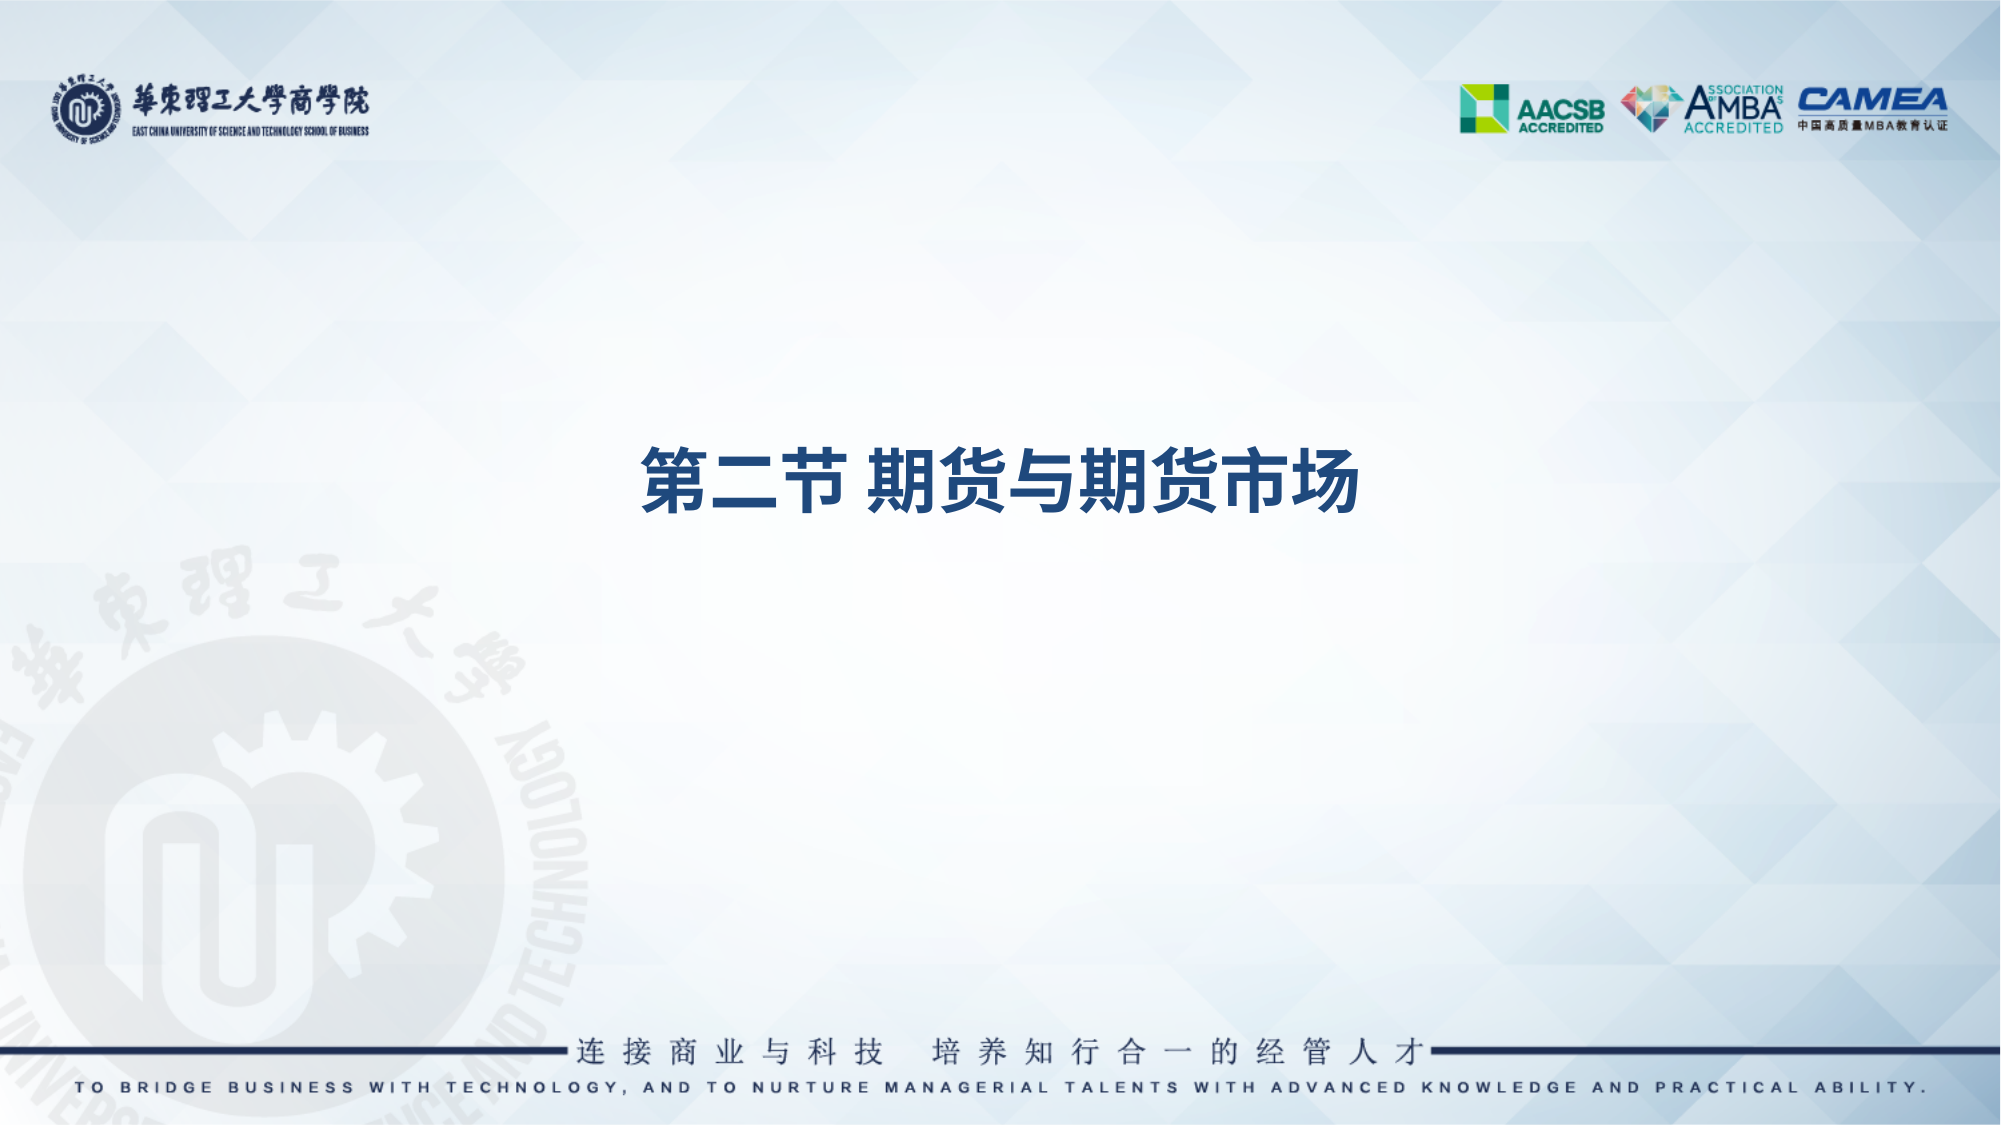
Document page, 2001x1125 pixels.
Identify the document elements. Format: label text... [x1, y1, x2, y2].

picture [0, 0, 2001, 1125]
list 第二节 期货与期货市场 [0, 420, 2000, 539]
